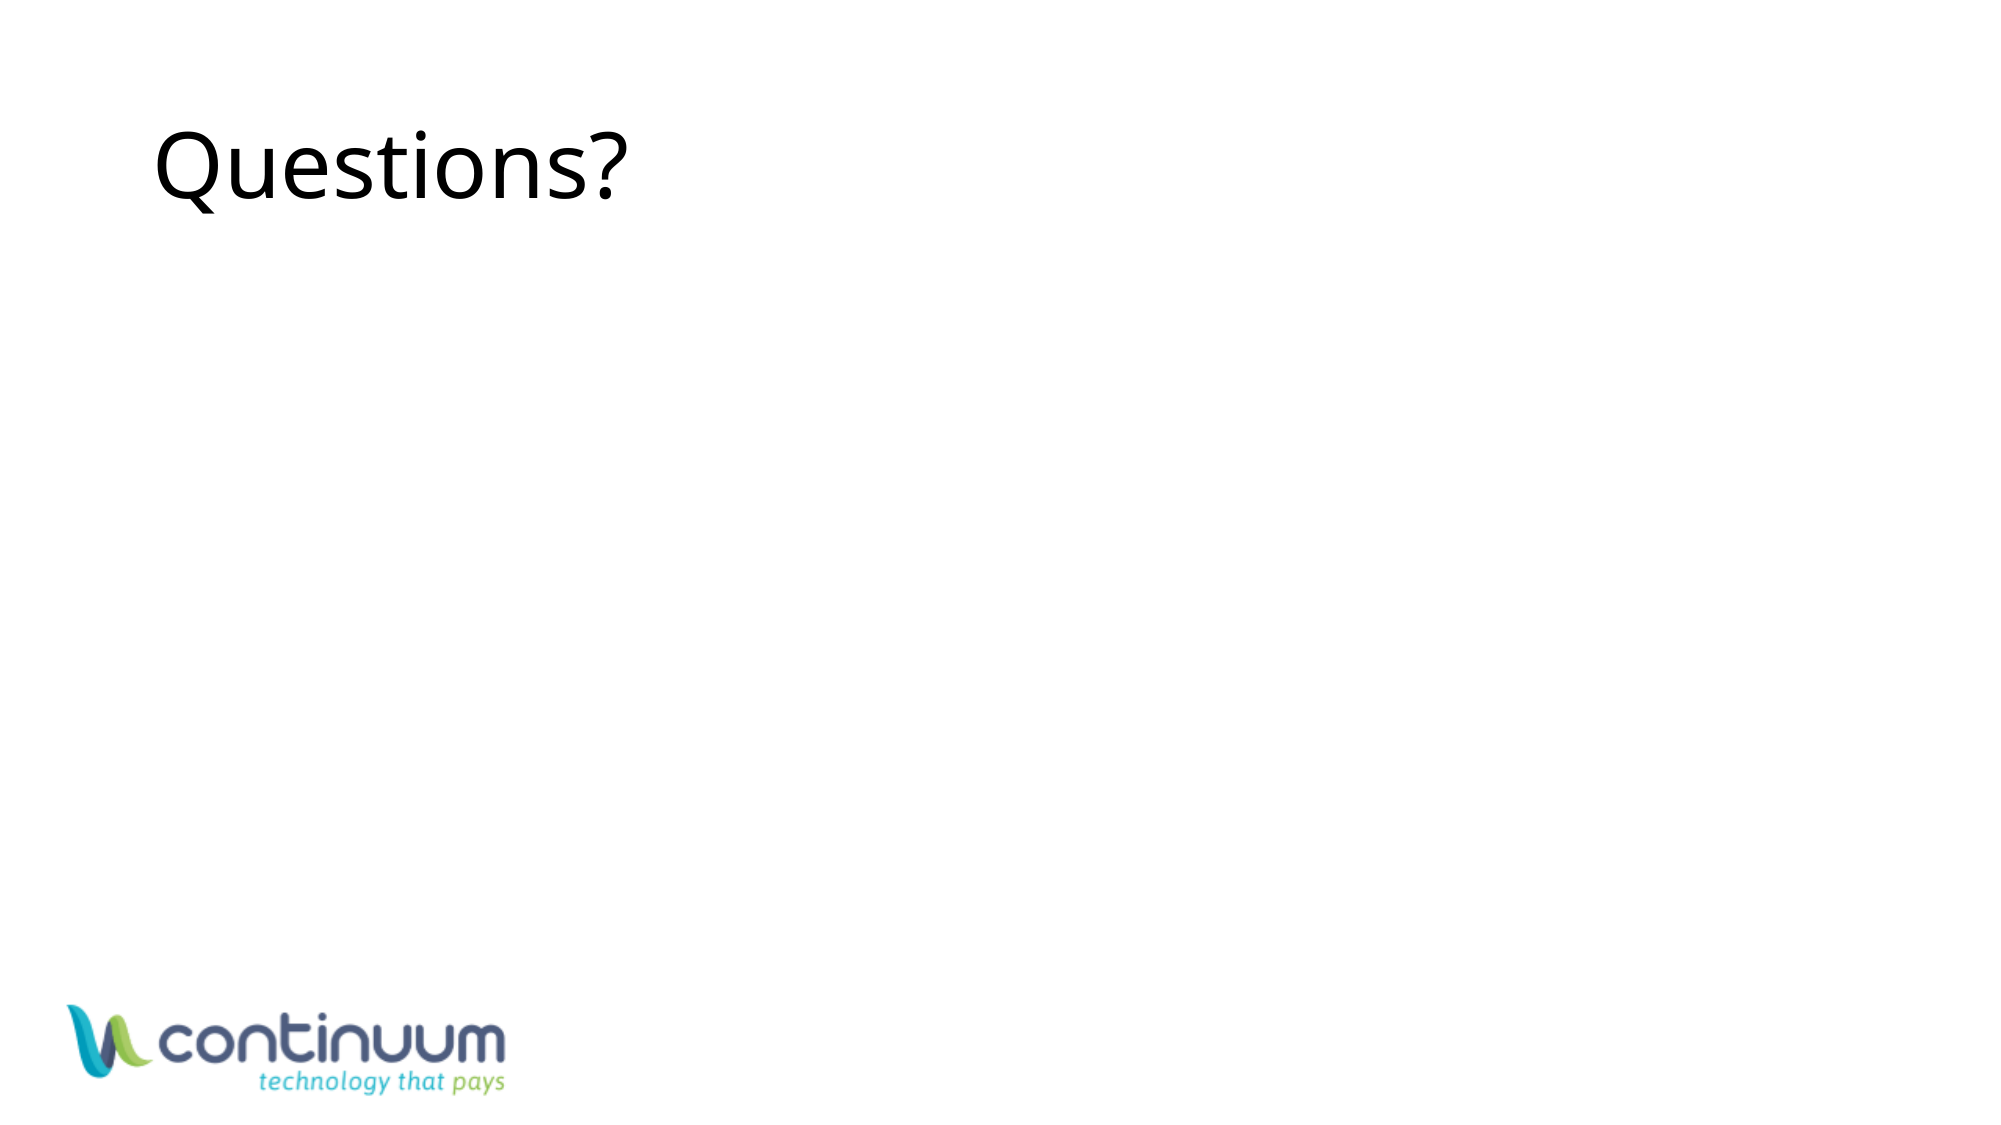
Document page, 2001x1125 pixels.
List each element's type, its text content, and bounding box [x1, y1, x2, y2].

picture [56, 991, 551, 1107]
title Questions? [137, 59, 1863, 278]
